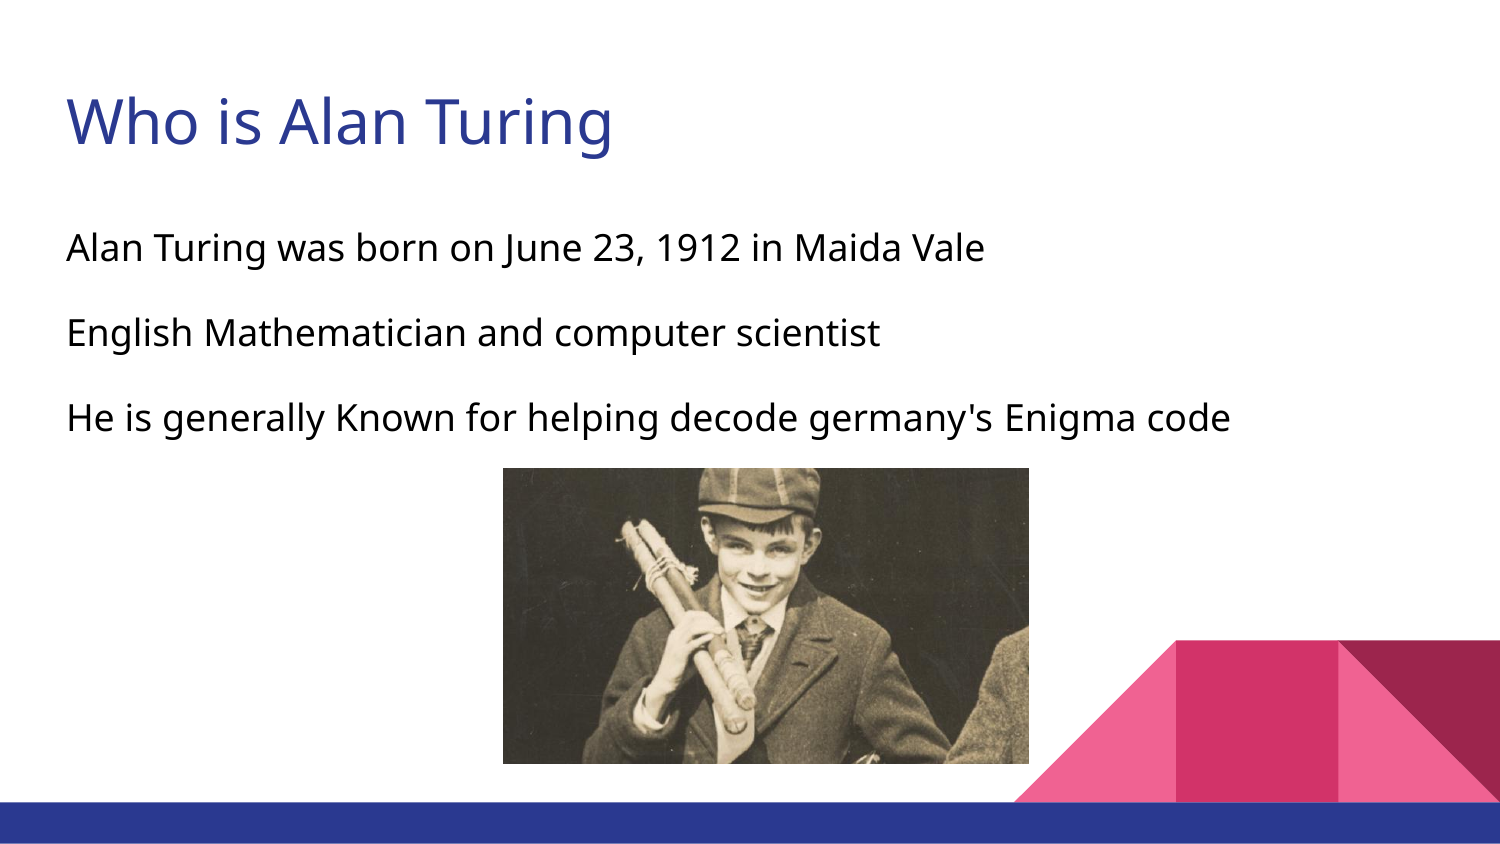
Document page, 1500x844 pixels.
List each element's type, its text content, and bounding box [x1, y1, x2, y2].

list Alan Turing was born on June 23, 1912 in Maida Vale English Mathematician and computer scientist He is generally Known for helping decode germany's Enigma code [51, 201, 1449, 750]
title Who is Alan Turing [51, 67, 1449, 167]
picture [502, 468, 1029, 765]
